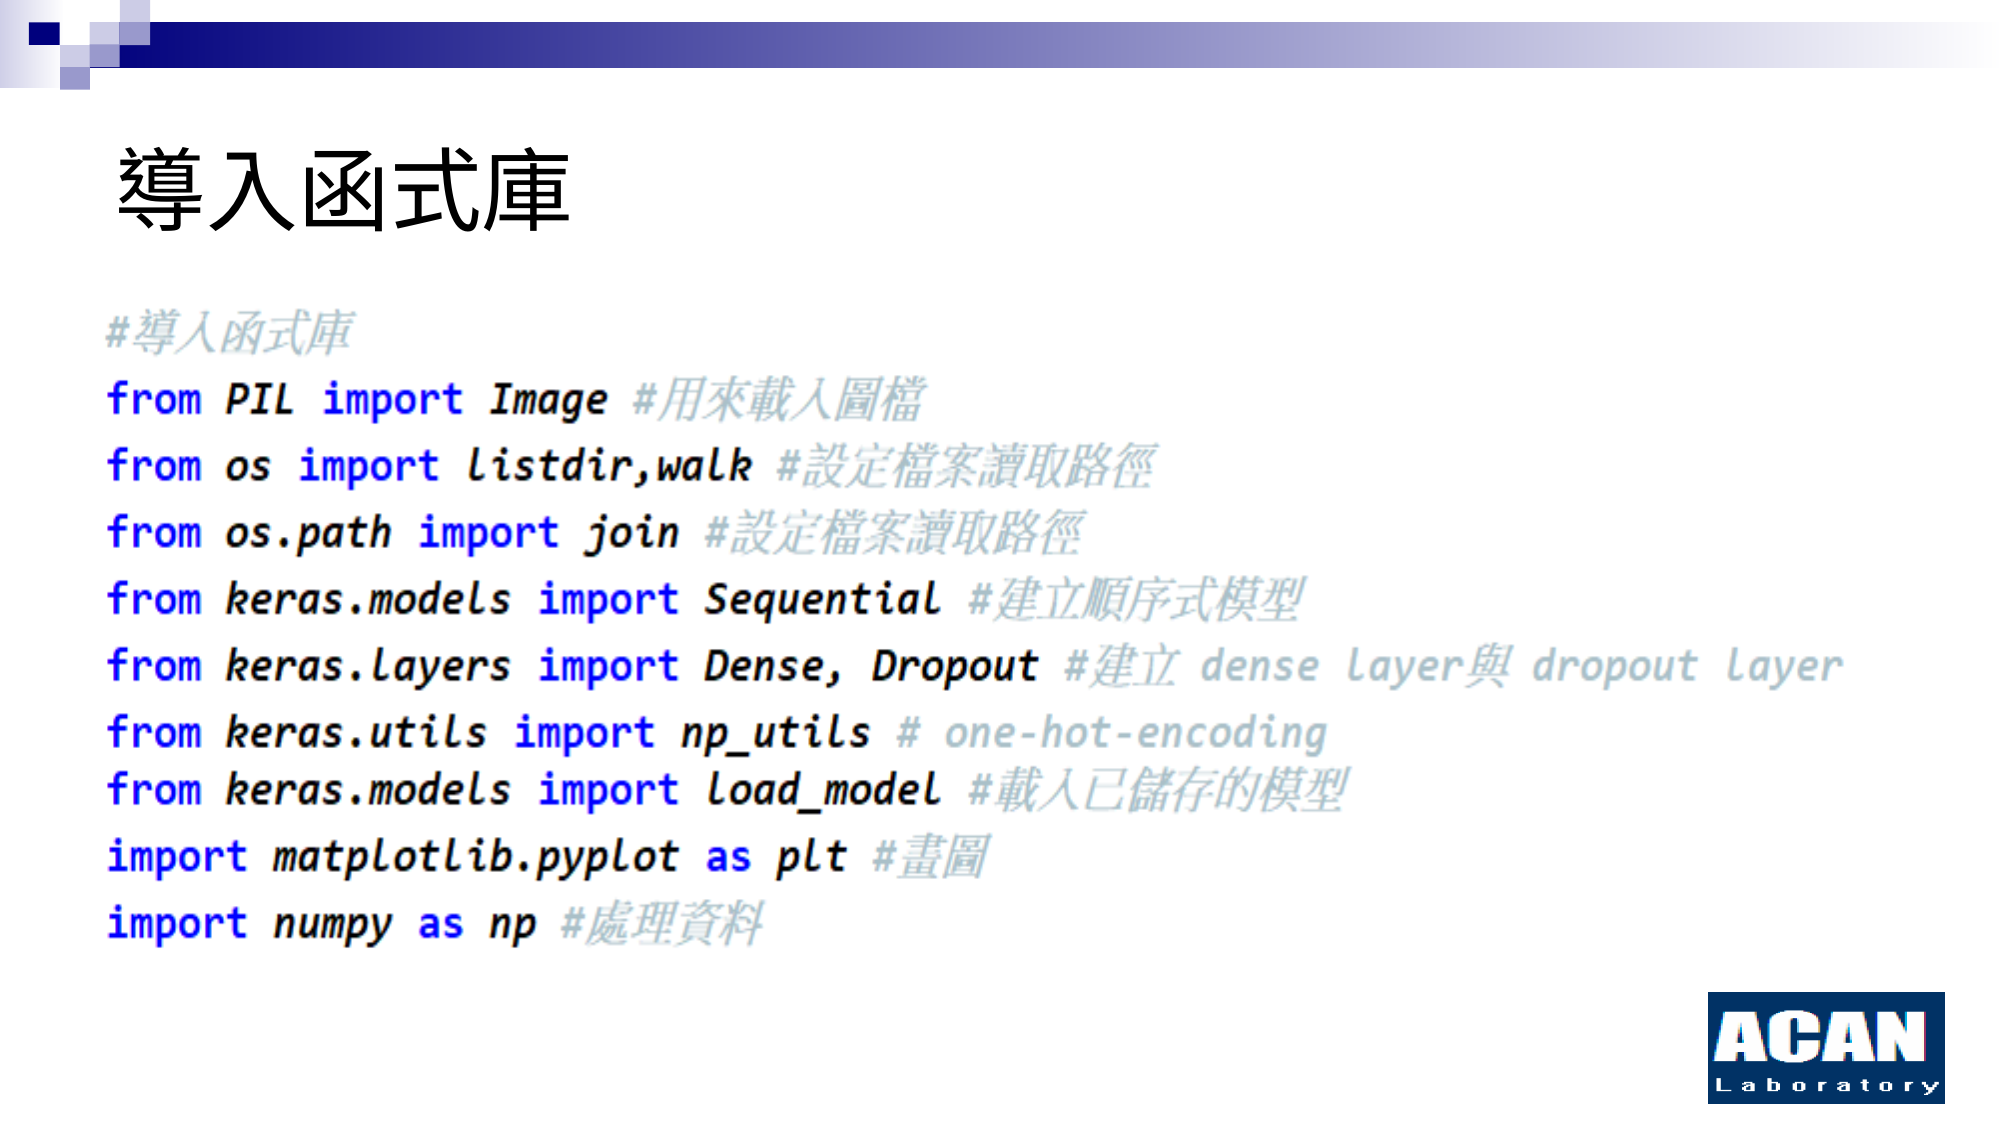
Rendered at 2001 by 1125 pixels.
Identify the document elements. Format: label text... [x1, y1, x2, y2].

picture [1708, 992, 1945, 1104]
picture [102, 304, 1898, 979]
title 導入函式庫 [99, 75, 1900, 300]
